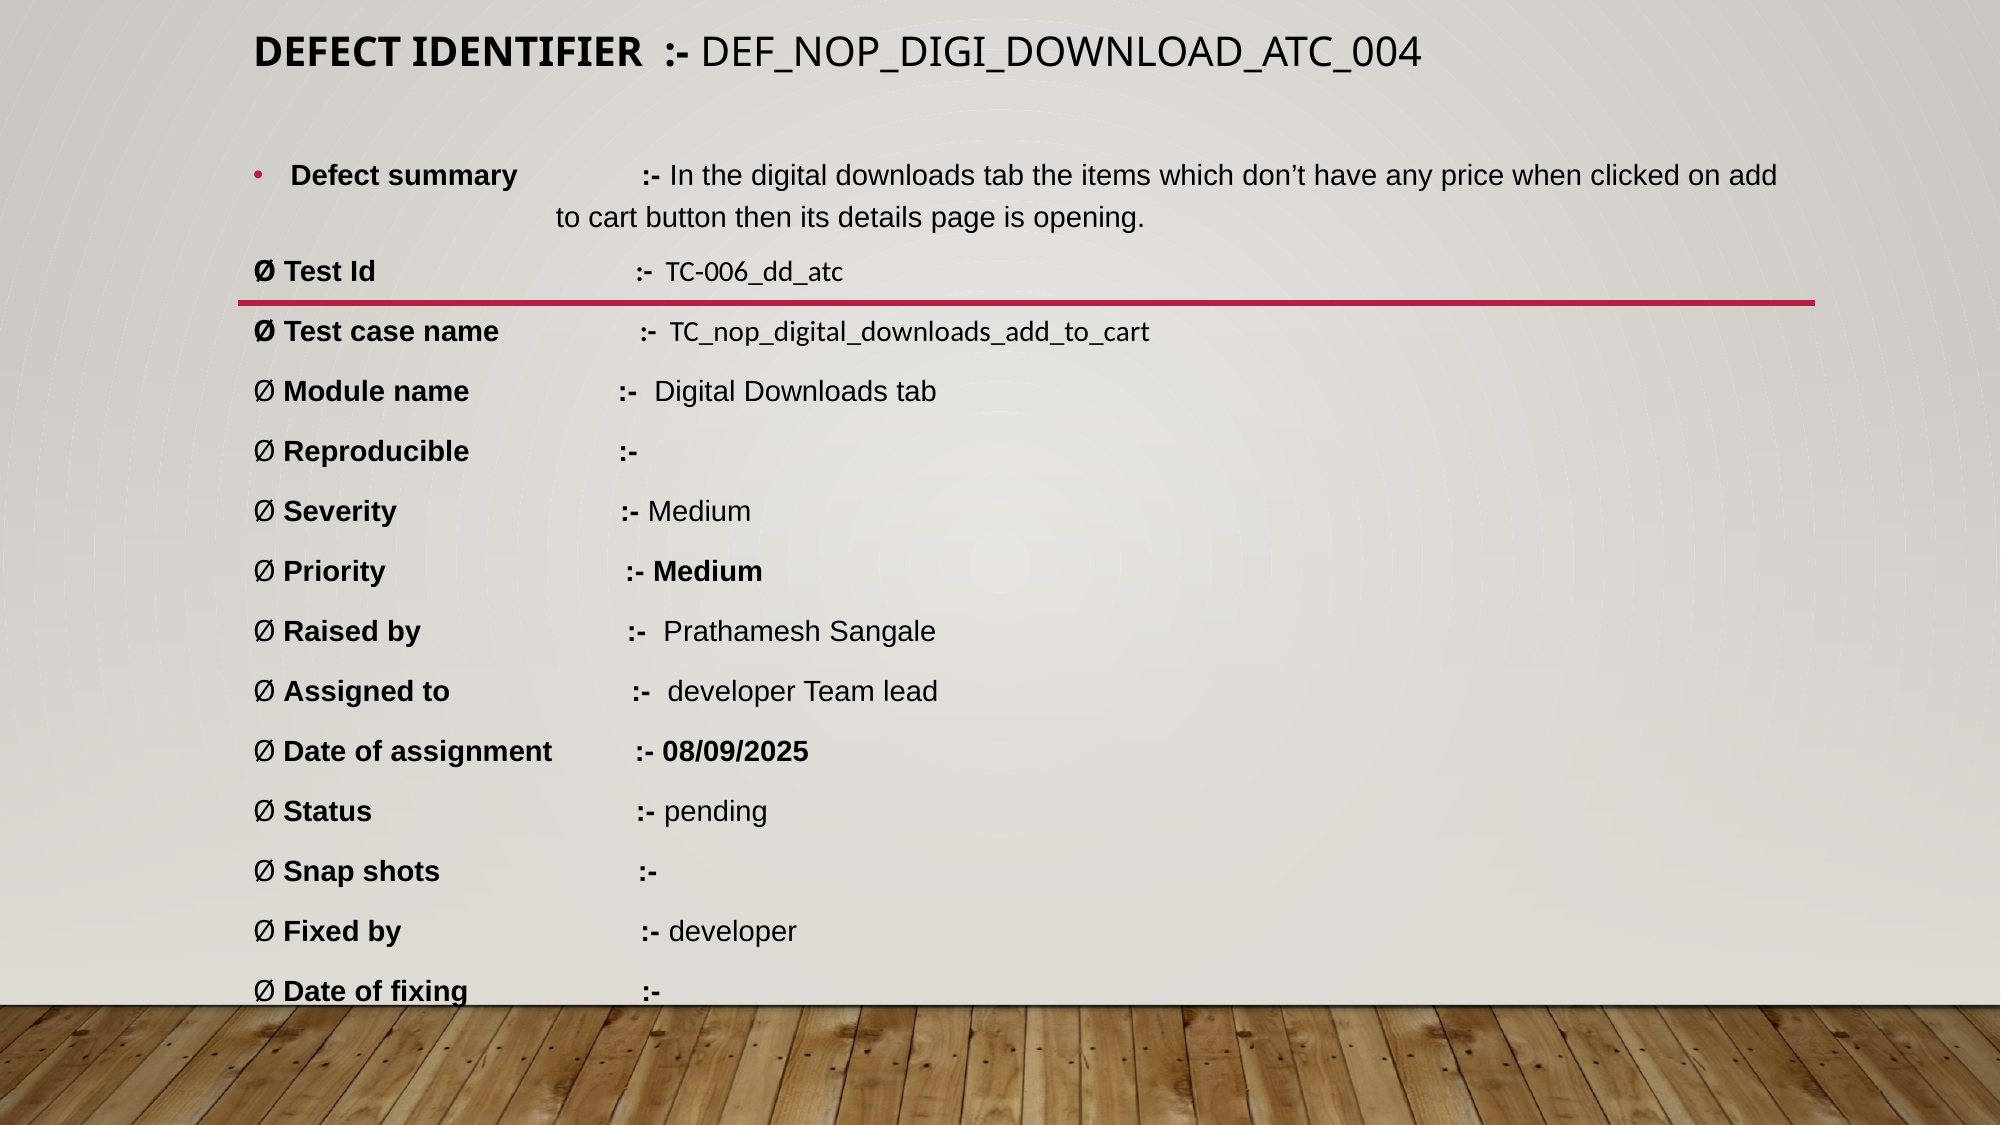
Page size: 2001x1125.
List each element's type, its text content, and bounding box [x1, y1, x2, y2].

title Defect identifier :- def_nop_digi_download_atc_004 [238, 23, 1879, 196]
picture [0, 1005, 2000, 1125]
list Defect summary :- In the digital downloads tab the items which don’t have any price when clicked on add to cart button then its details page is opening. Ø Test Id :- TC‑006_dd_atc Ø Test case name :- TC_nop_digital_downloads_add_to_cart Ø Module name :- Digital Downloads tab Ø Reproducible :- Ø Severity :- Medium Ø Priority :- Medium Ø Raised by :- Prathamesh Sangale Ø Assigned to :- developer Team lead Ø Date of assignment :- 08/09/2025 Ø Status :- pending Ø Snap shots :- Ø Fixed by :- developer Ø Date of fixing :- [238, 142, 1814, 933]
